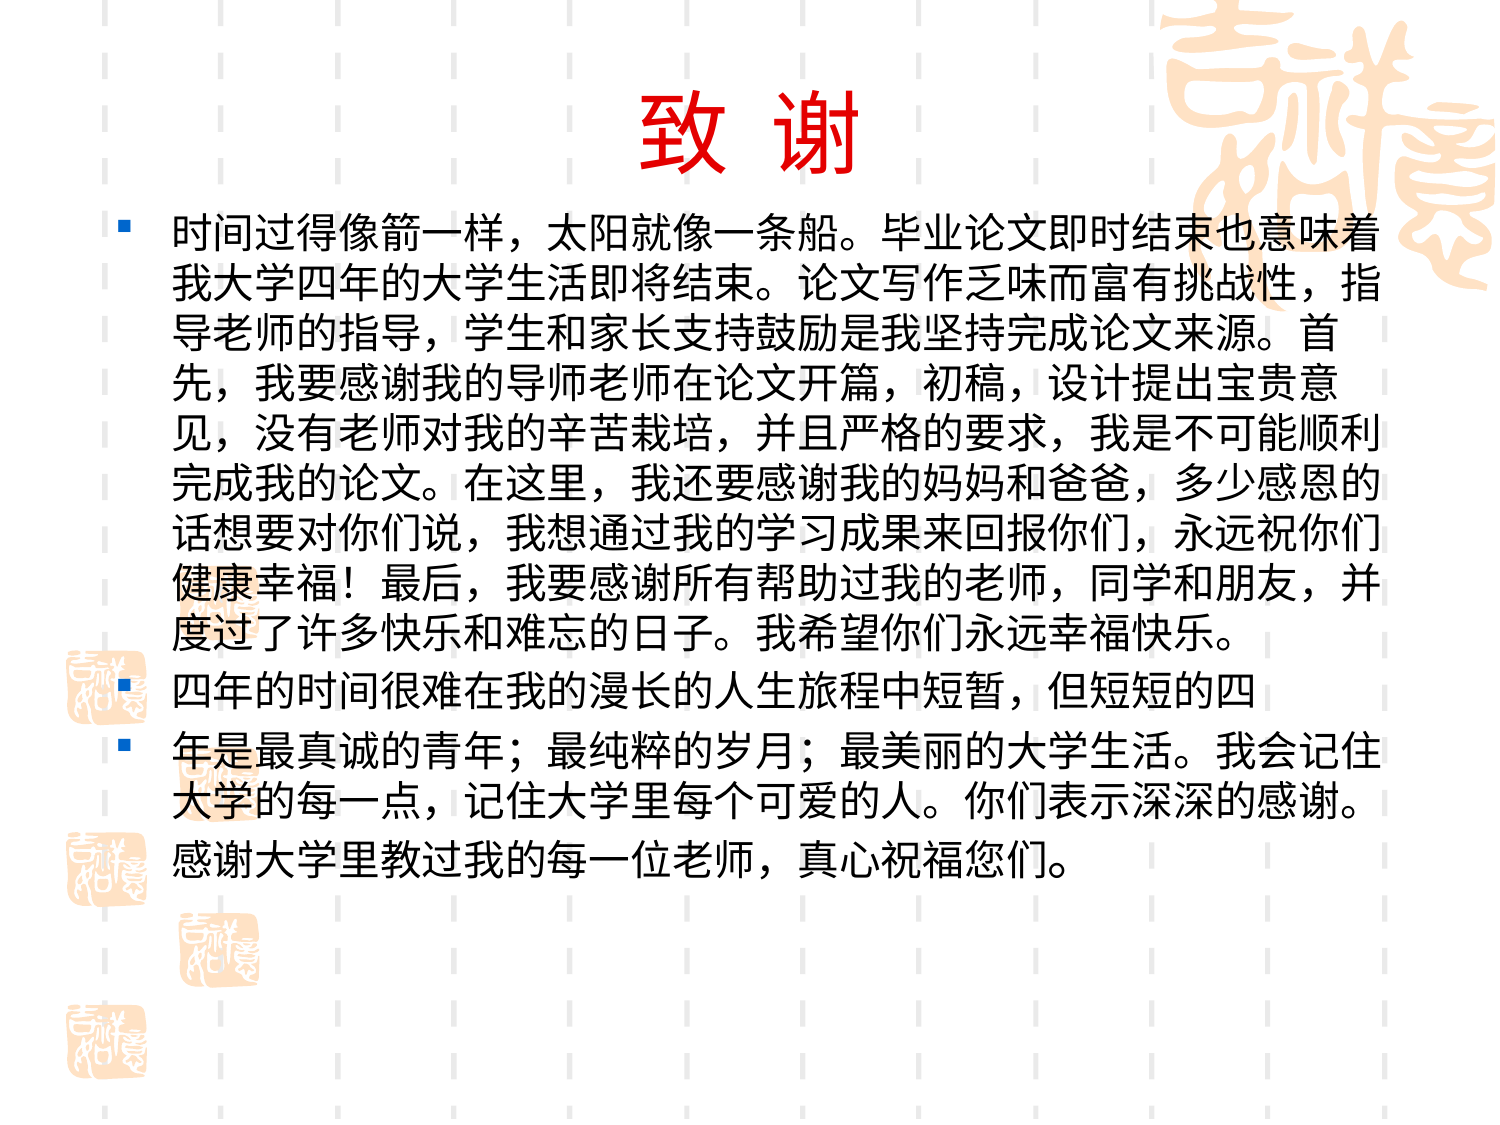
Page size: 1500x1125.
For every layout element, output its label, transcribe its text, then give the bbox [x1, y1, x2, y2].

title 致 谢 [48, 37, 1451, 226]
list 时间过得像箭一样，太阳就像一条船。毕业论文即时结束也意味着我大学四年的大学生活即将结束。论文写作乏味而富有挑战性，指导老师的指导，学生和家长支持鼓励是我坚持完成论文来源。首先，我要感谢我的导师老师在论文开篇，初稿，设计提出宝贵意见，没有老师对我的辛苦栽培，并且严格的要求，我是不可能顺利完成我的论文。在这里，我还要感谢我的妈妈和爸爸，多少感恩的话想要对你们说，我想通过我的学习成果来回报你们，永远祝你们健康幸福！最后，我要感谢所有帮助过我的老师，同学和朋友，并度过了许多快乐和难忘的日子。我希望你们永远幸福快乐。 四年的时间很难在我的漫长的人生旅程中短暂，但短短的四 年是最真诚的青年；最纯粹的岁月；最美丽的大学生活。我会记住大学的每一点，记住大学里每个可爱的人。你们表示深深的感谢。感谢大学里教过我的每一位老师，真心祝福您们。 [99, 198, 1438, 1001]
